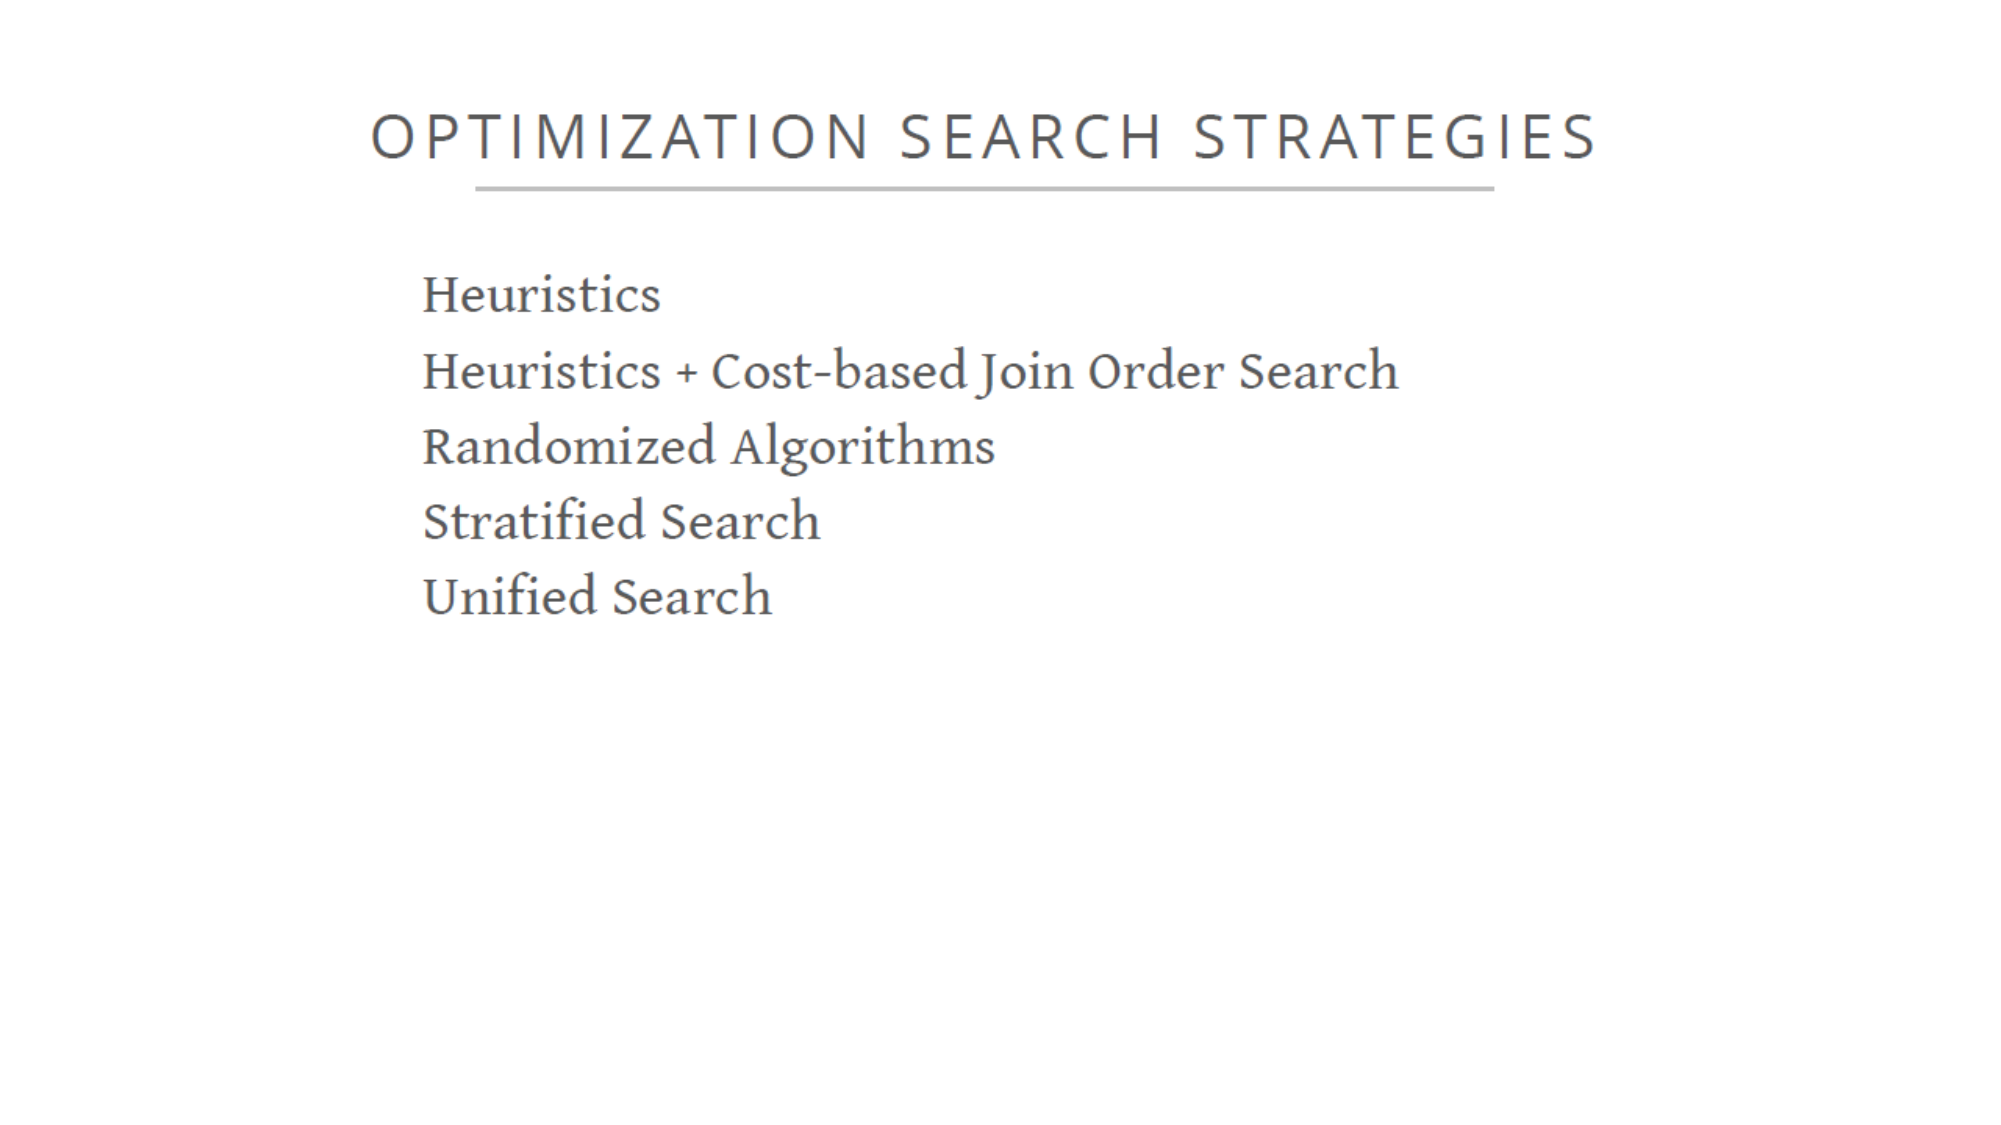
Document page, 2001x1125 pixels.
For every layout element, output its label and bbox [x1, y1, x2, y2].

picture [360, 85, 1640, 663]
